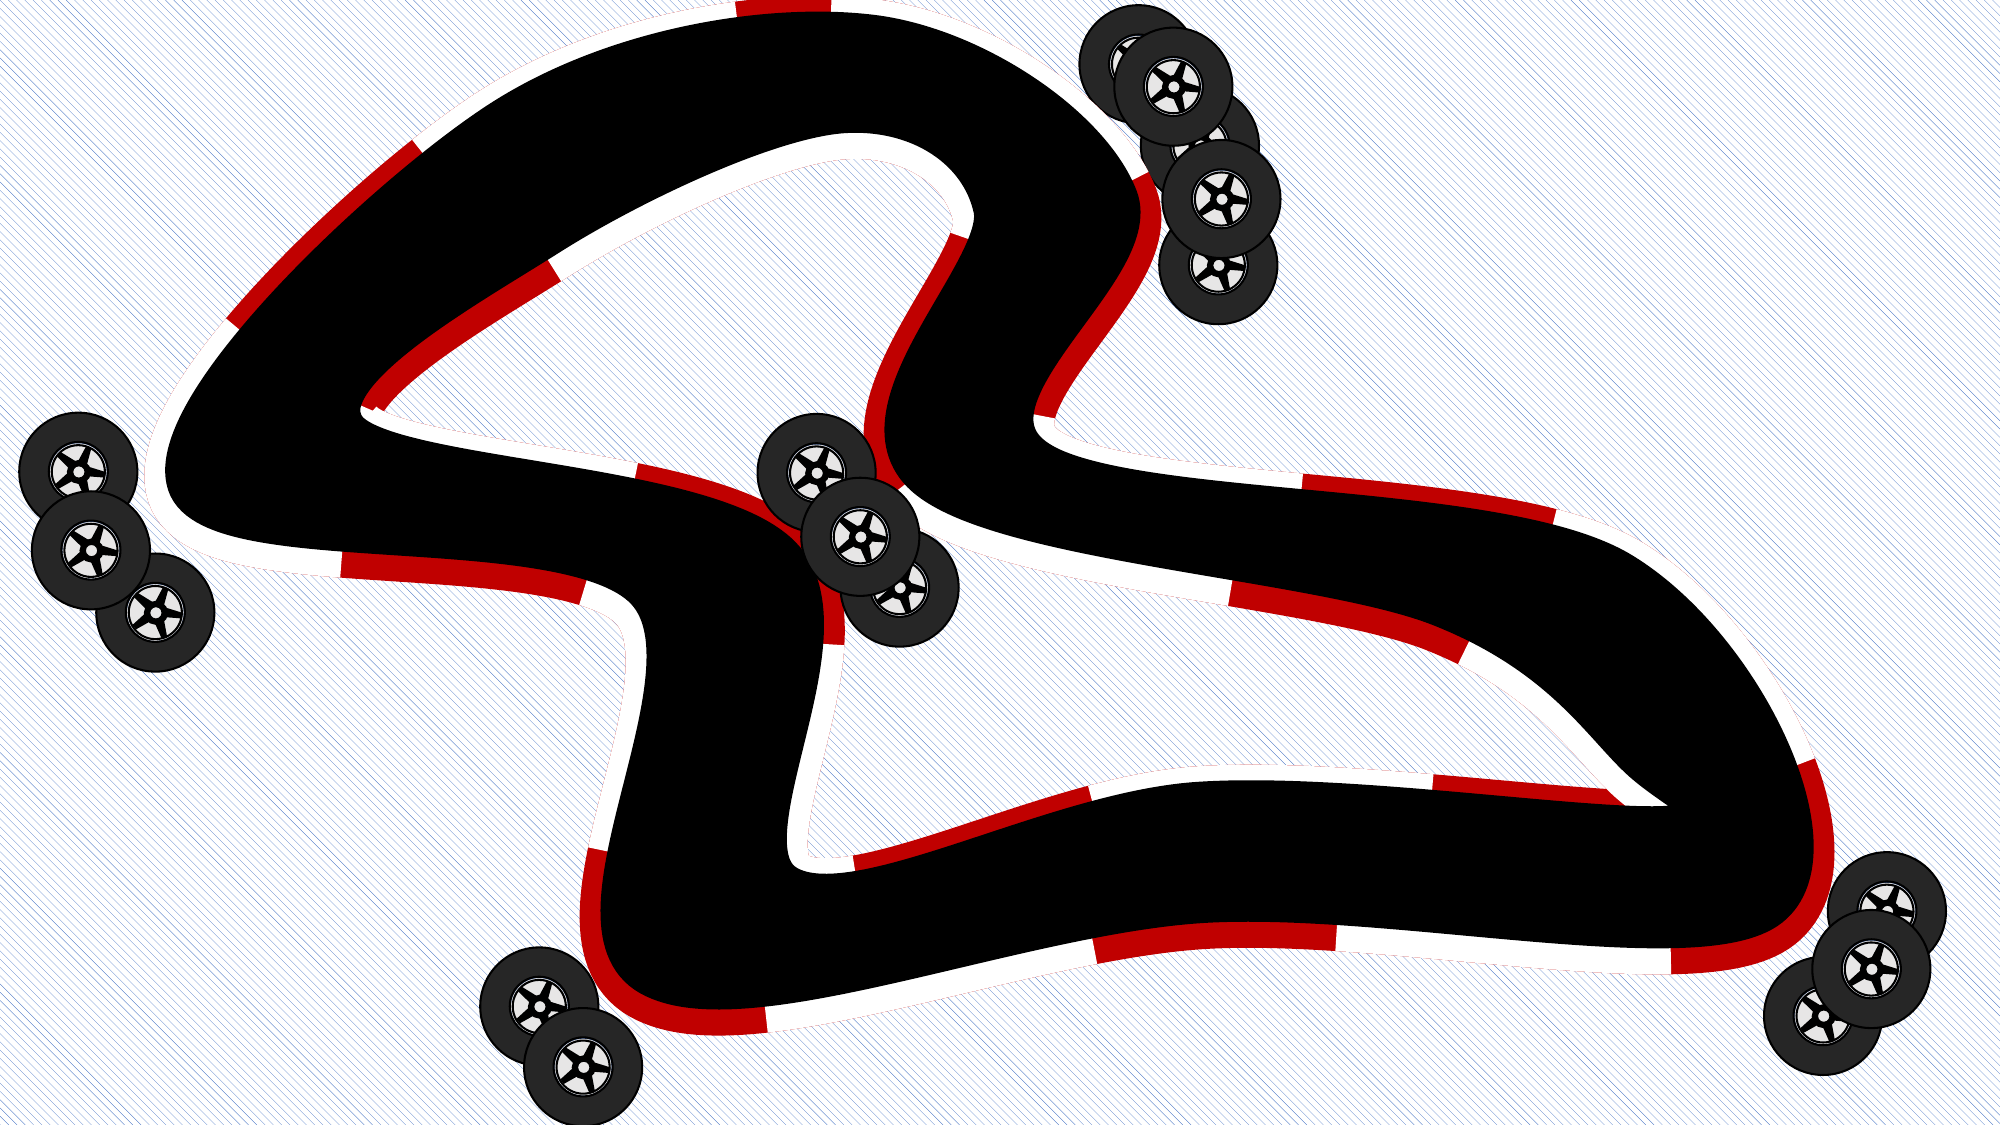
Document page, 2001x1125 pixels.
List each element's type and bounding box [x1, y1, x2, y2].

text_box [19, 5, 1946, 1125]
